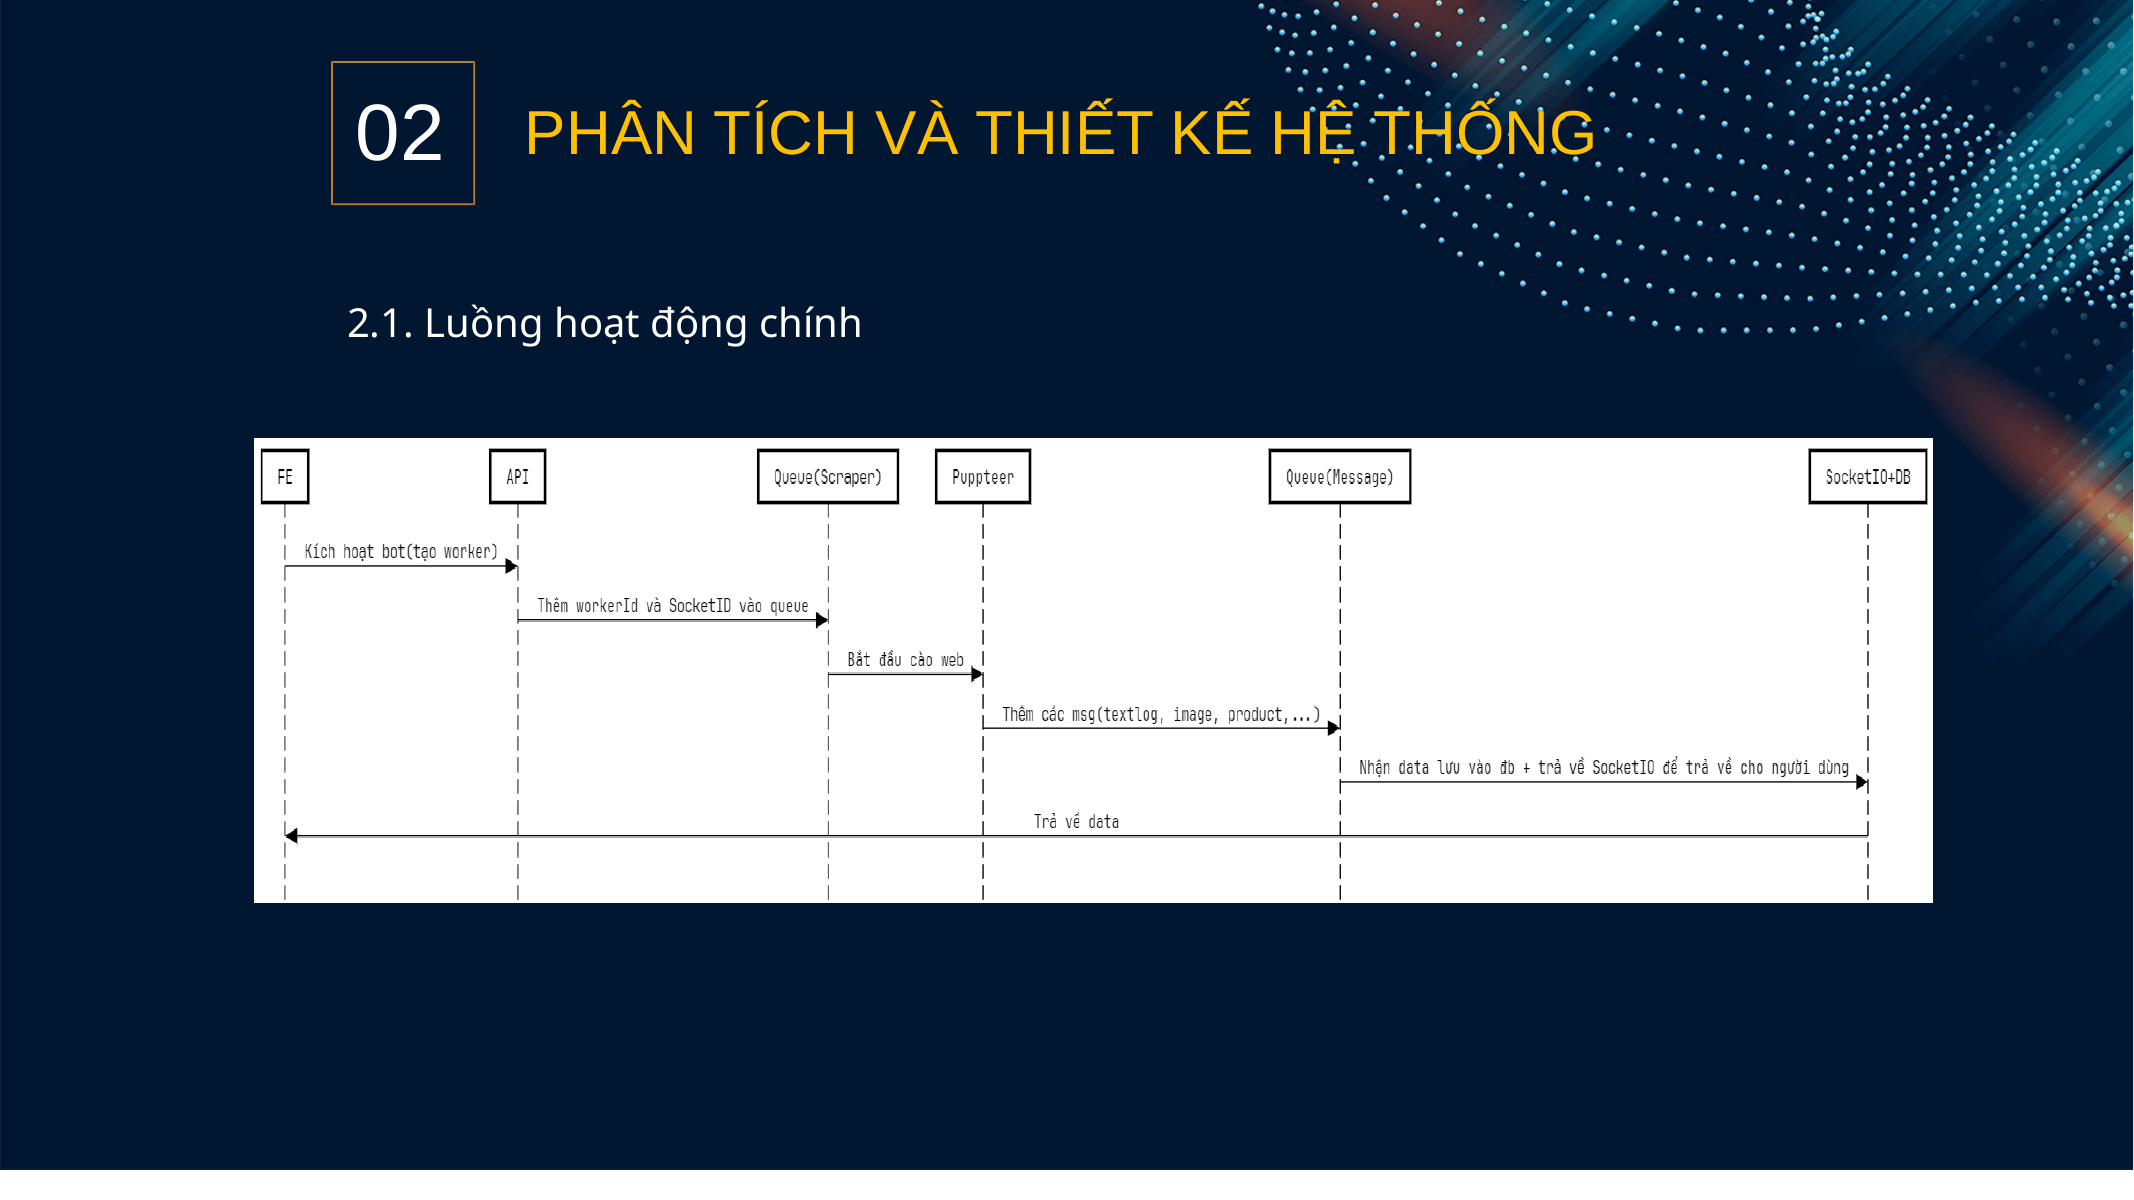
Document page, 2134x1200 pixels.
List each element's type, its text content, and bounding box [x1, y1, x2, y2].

text_box [0, 0, 2134, 1170]
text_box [330, 60, 476, 206]
text_box PHÂN TÍCH VÀ THIẾT KẾ HỆ THỐNG [524, 92, 1721, 167]
picture [253, 438, 1933, 903]
text_box 2.1. Luồng hoạt động chính [347, 297, 1030, 346]
